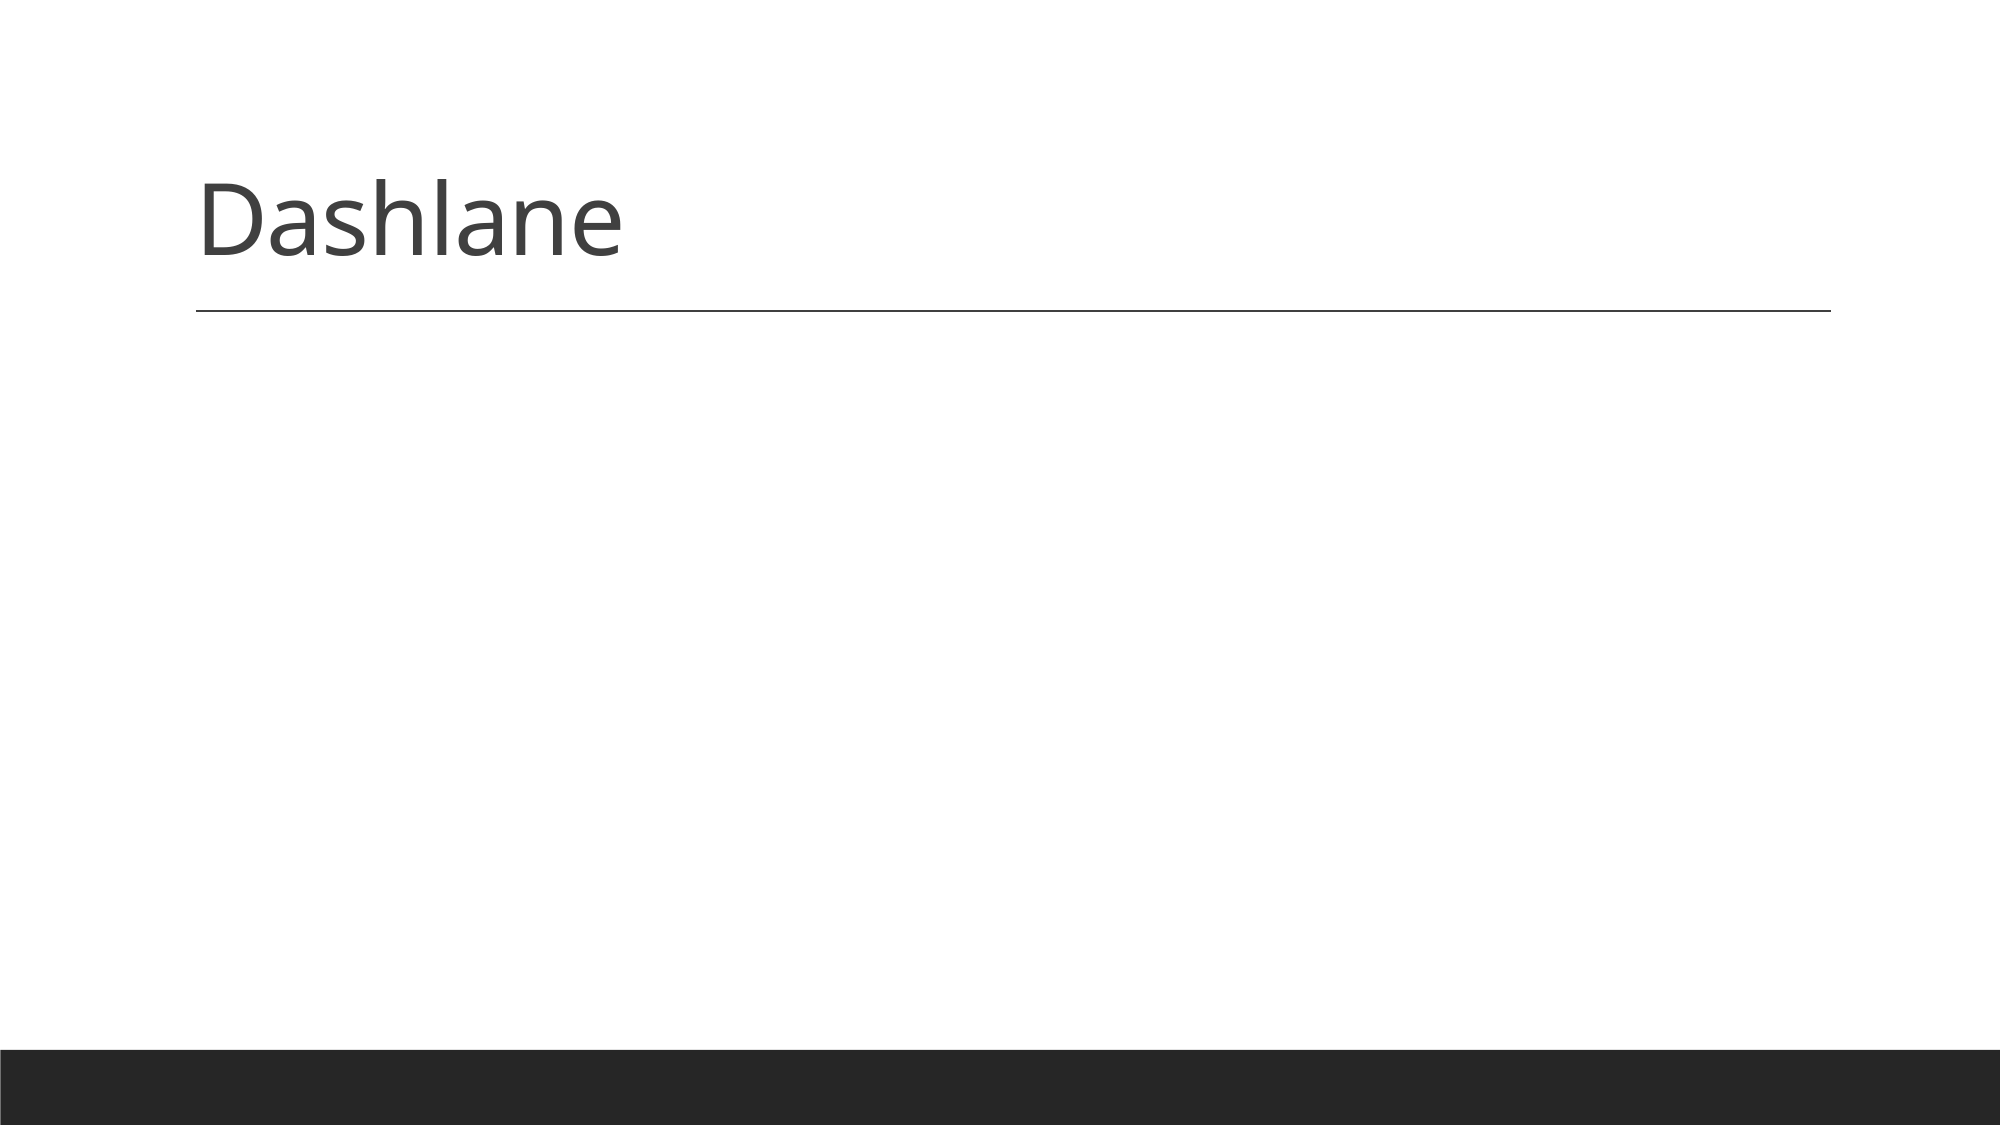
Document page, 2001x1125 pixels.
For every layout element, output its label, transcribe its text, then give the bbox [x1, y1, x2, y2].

title Dashlane [180, 47, 1830, 285]
